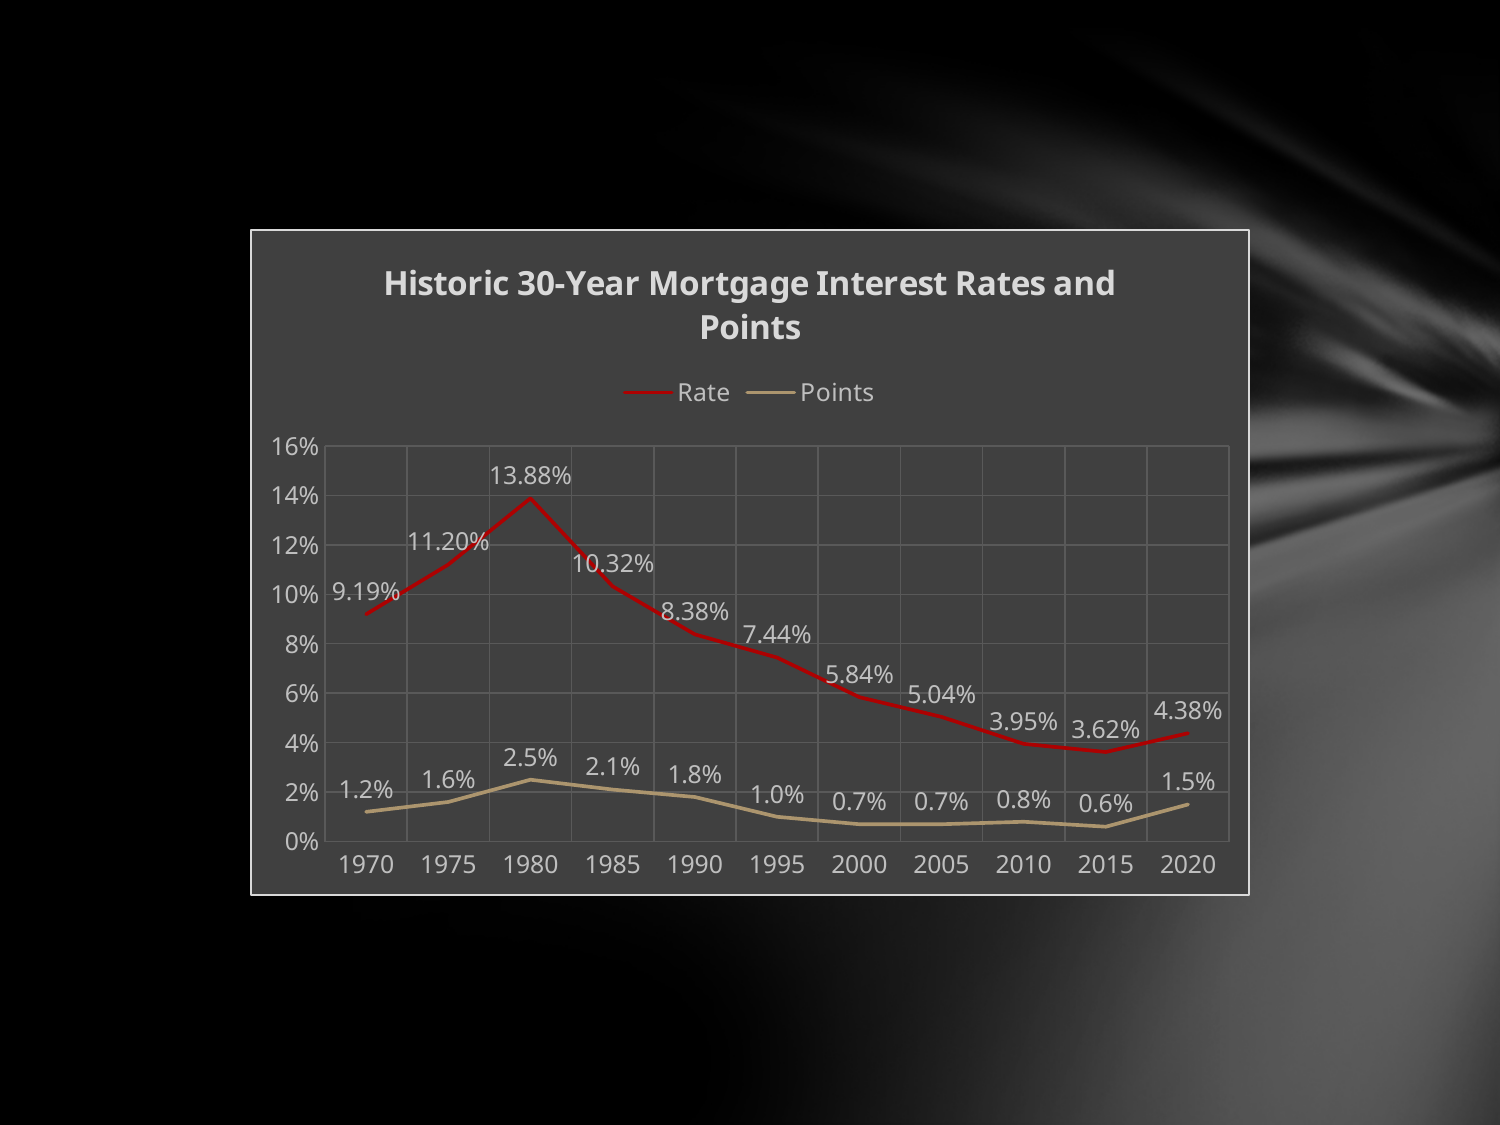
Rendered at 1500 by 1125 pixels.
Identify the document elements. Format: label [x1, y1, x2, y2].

chart [249, 228, 1251, 897]
